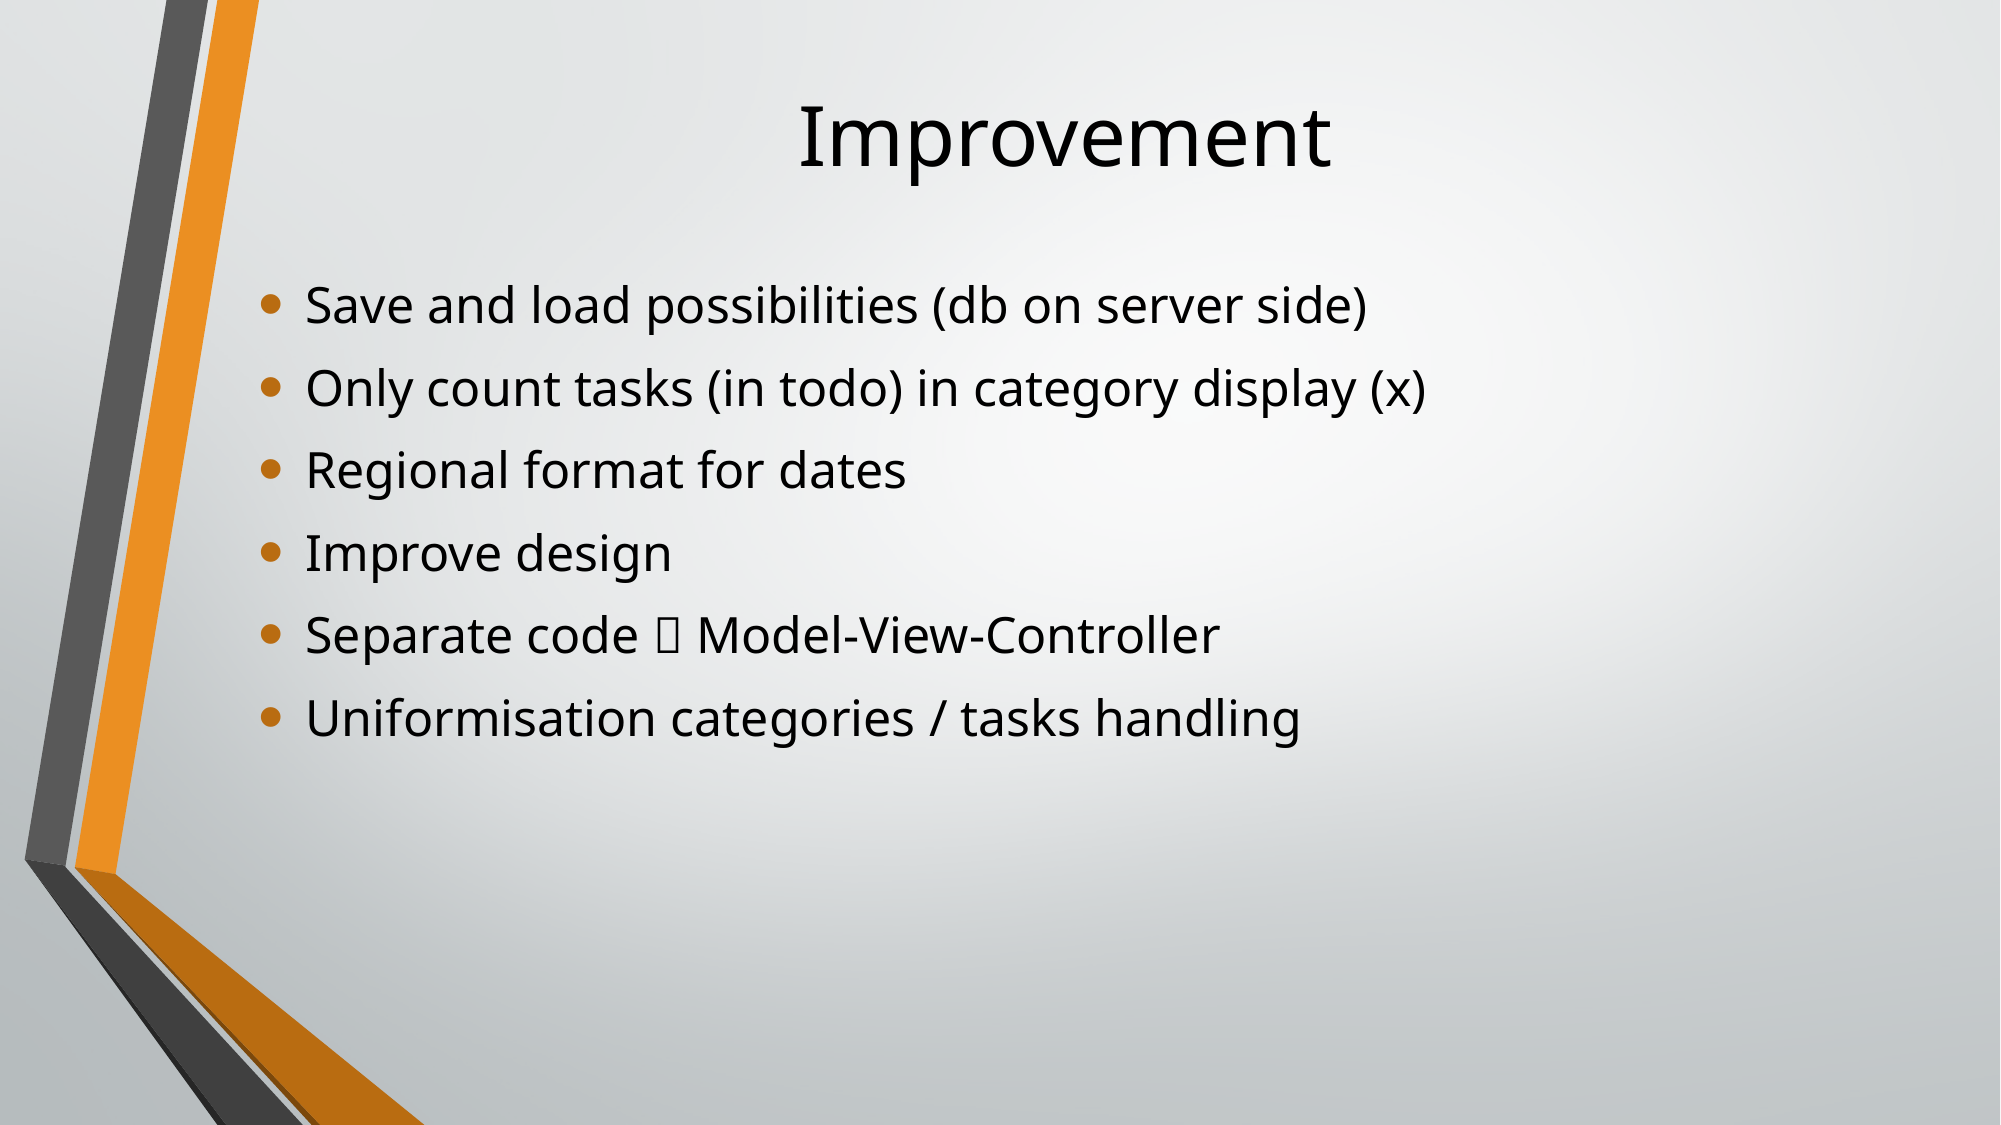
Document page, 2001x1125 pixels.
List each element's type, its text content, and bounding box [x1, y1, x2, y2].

title Improvement [243, 63, 1887, 203]
list Save and load possibilities (db on server side) Only count tasks (in todo) in category display (x) Regional format for dates Improve design Separate code  Model-View-Controller Uniformisation categories / tasks handling [243, 265, 1887, 950]
